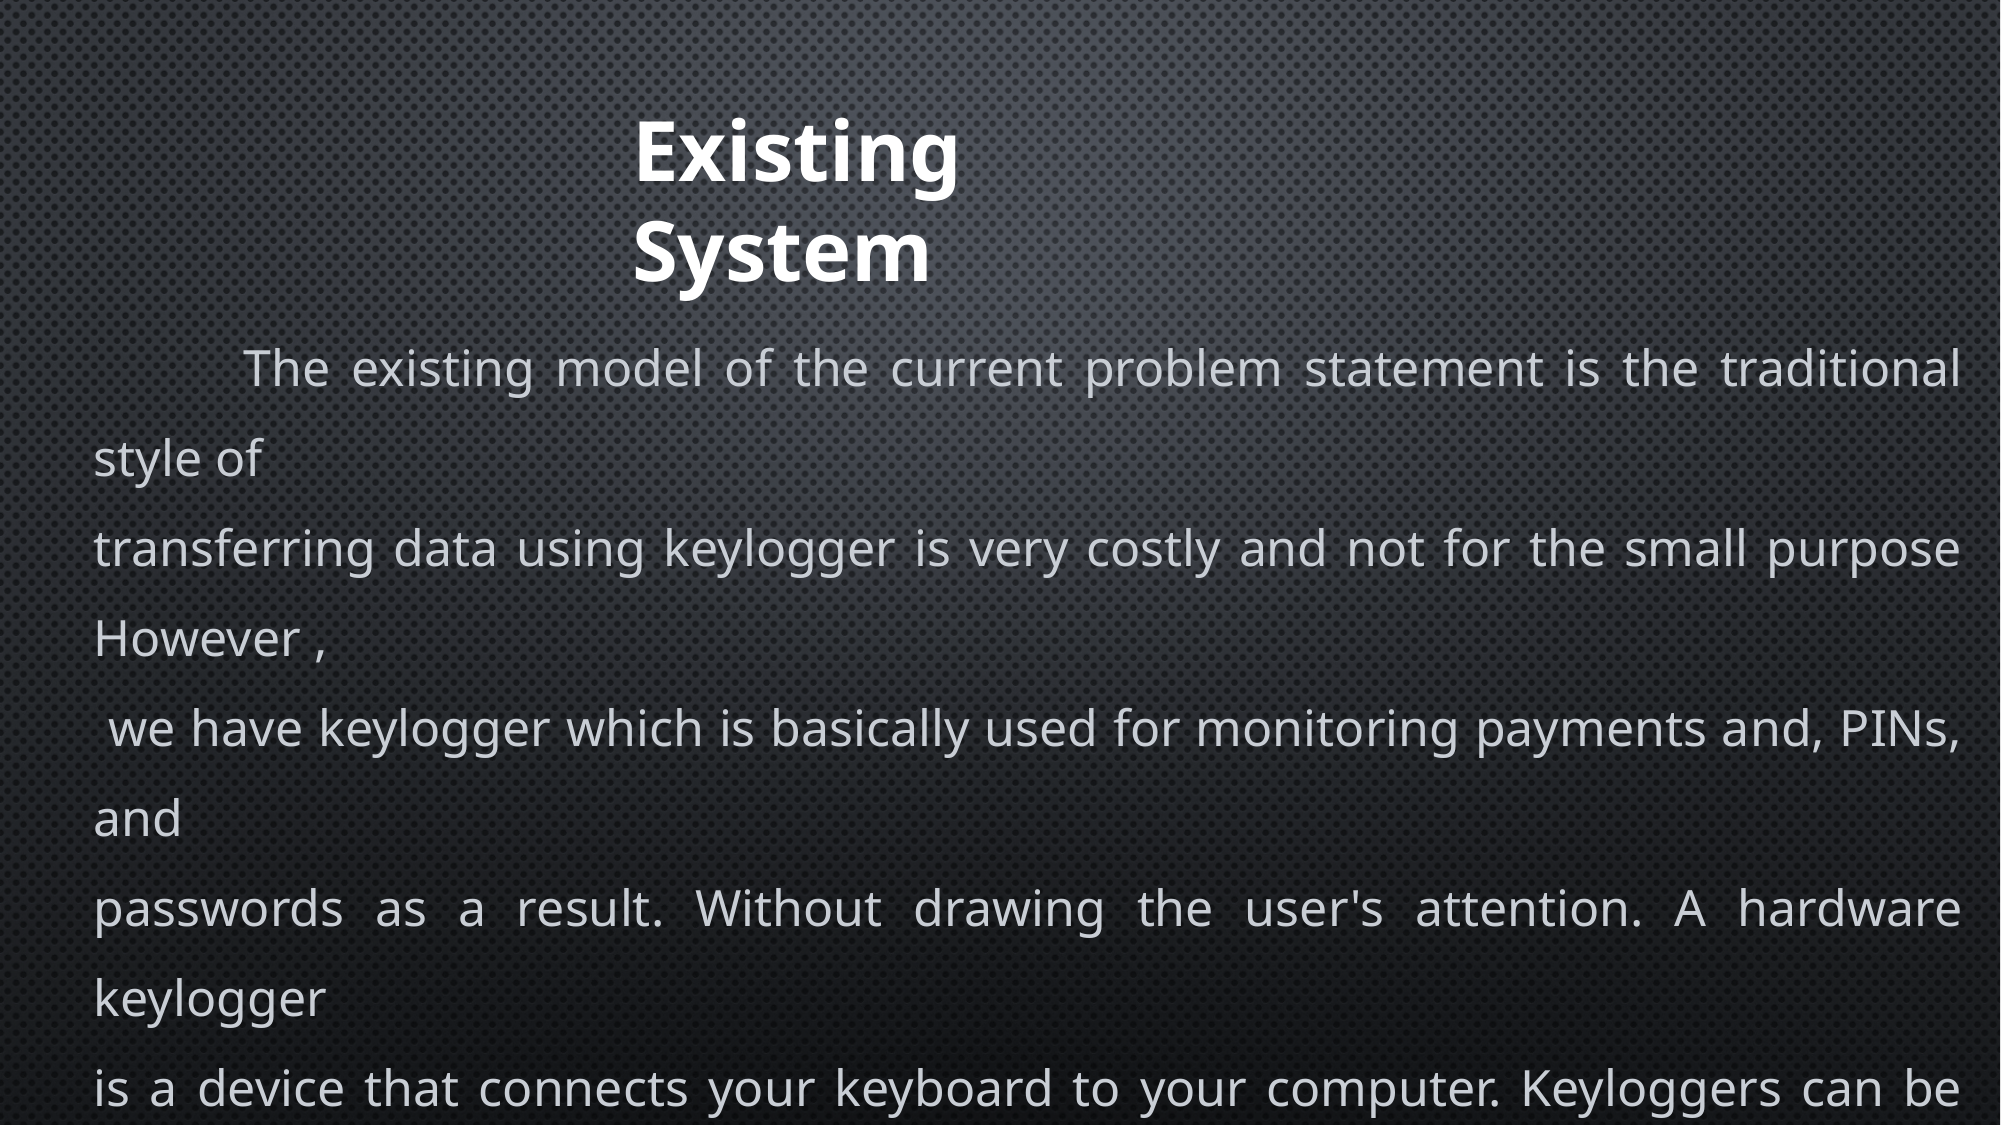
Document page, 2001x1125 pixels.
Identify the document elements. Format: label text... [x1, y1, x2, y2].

text_box The existing model of the current problem statement is the traditional style of transferring data using keylogger is very costly and not for the small purpose However , we have keylogger which is basically used for monitoring payments and, PINs, and passwords as a result. Without drawing the user's attention. A hardware keylogger is a device that connects your keyboard to your computer. Keyloggers can be connected directly to the keyboard and the computer through manually using one of two approaches. PS/2 and the USP keylogger are two examples [79, 299, 1979, 1125]
text_box Existing System [617, 90, 1305, 351]
